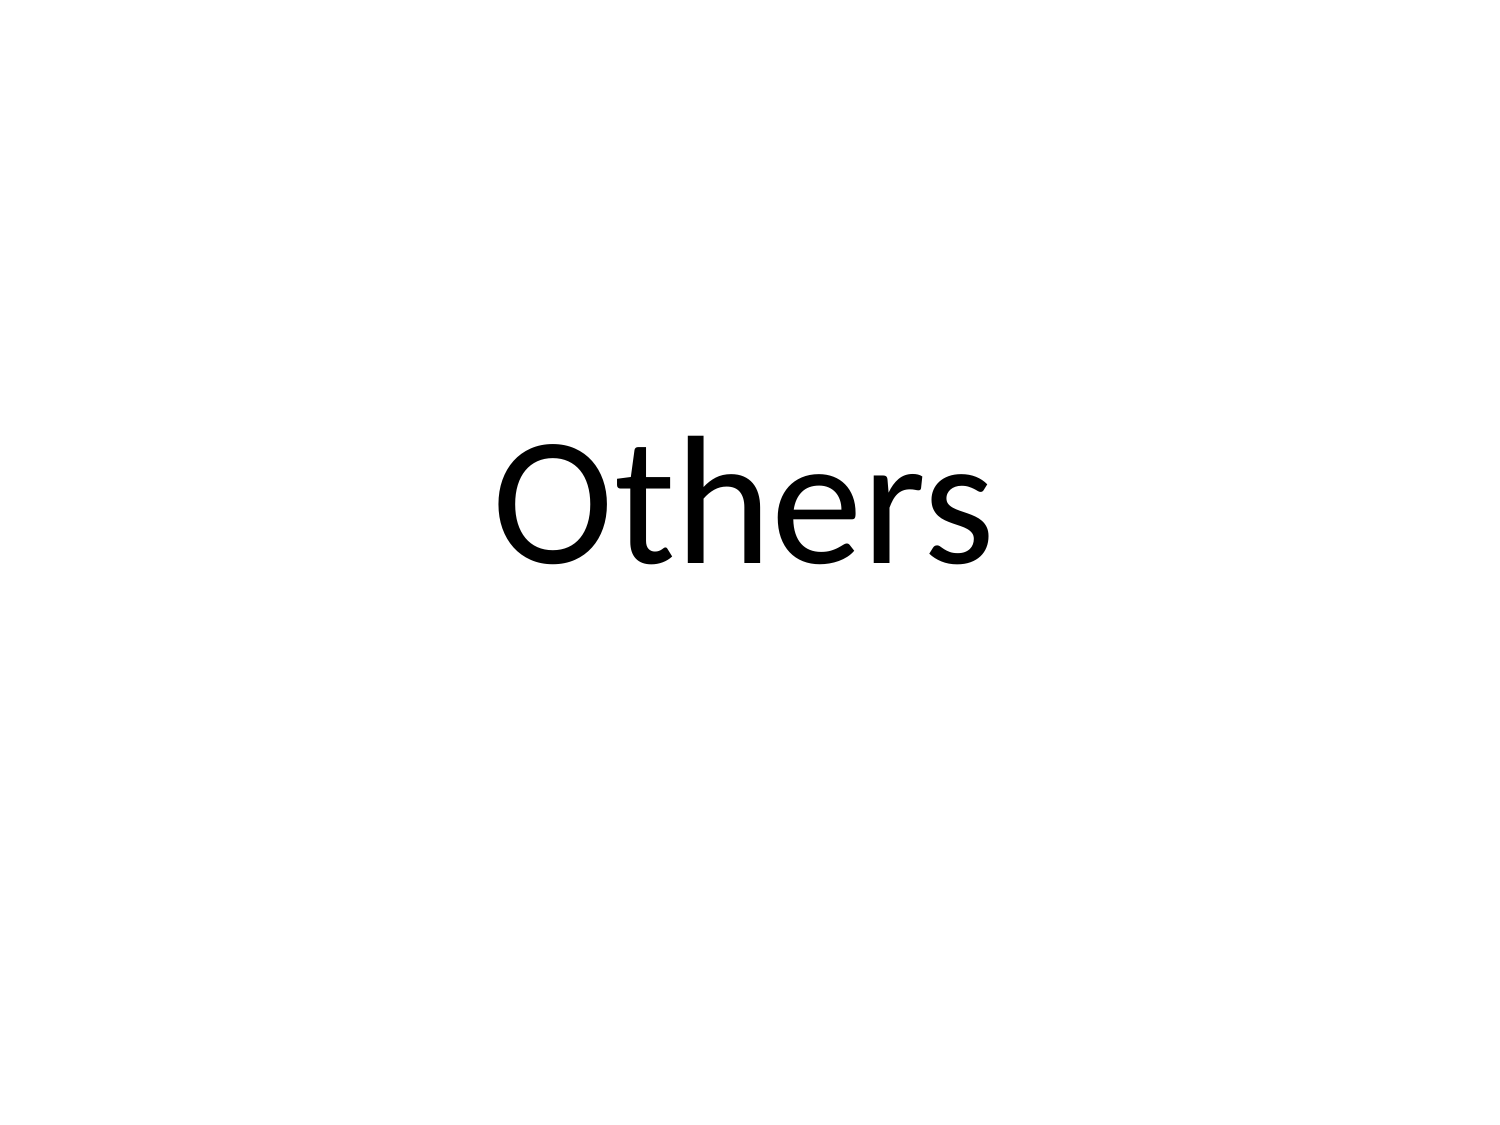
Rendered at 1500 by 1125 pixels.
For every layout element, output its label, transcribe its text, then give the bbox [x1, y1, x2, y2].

list Others [77, 184, 1412, 1010]
